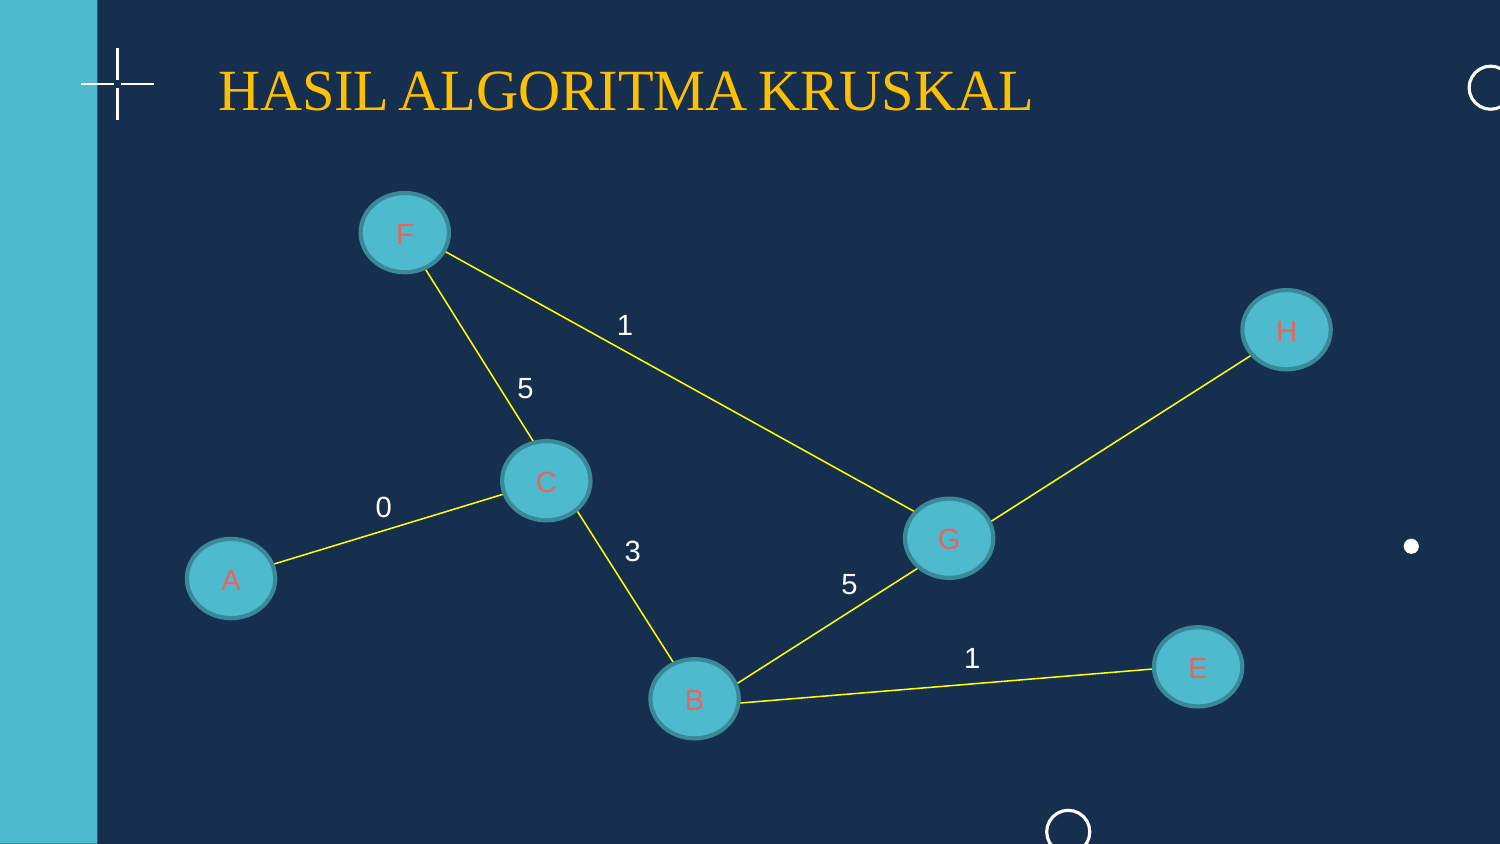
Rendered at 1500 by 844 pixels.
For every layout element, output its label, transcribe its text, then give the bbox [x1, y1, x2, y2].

text_box F [359, 190, 450, 223]
text_box B [651, 715, 738, 741]
text_box H [1308, 292, 1333, 367]
text_box HASIL ALGORITMA KRUSKAL [203, 44, 1049, 130]
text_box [239, 225, 1304, 707]
text_box A [184, 536, 234, 621]
